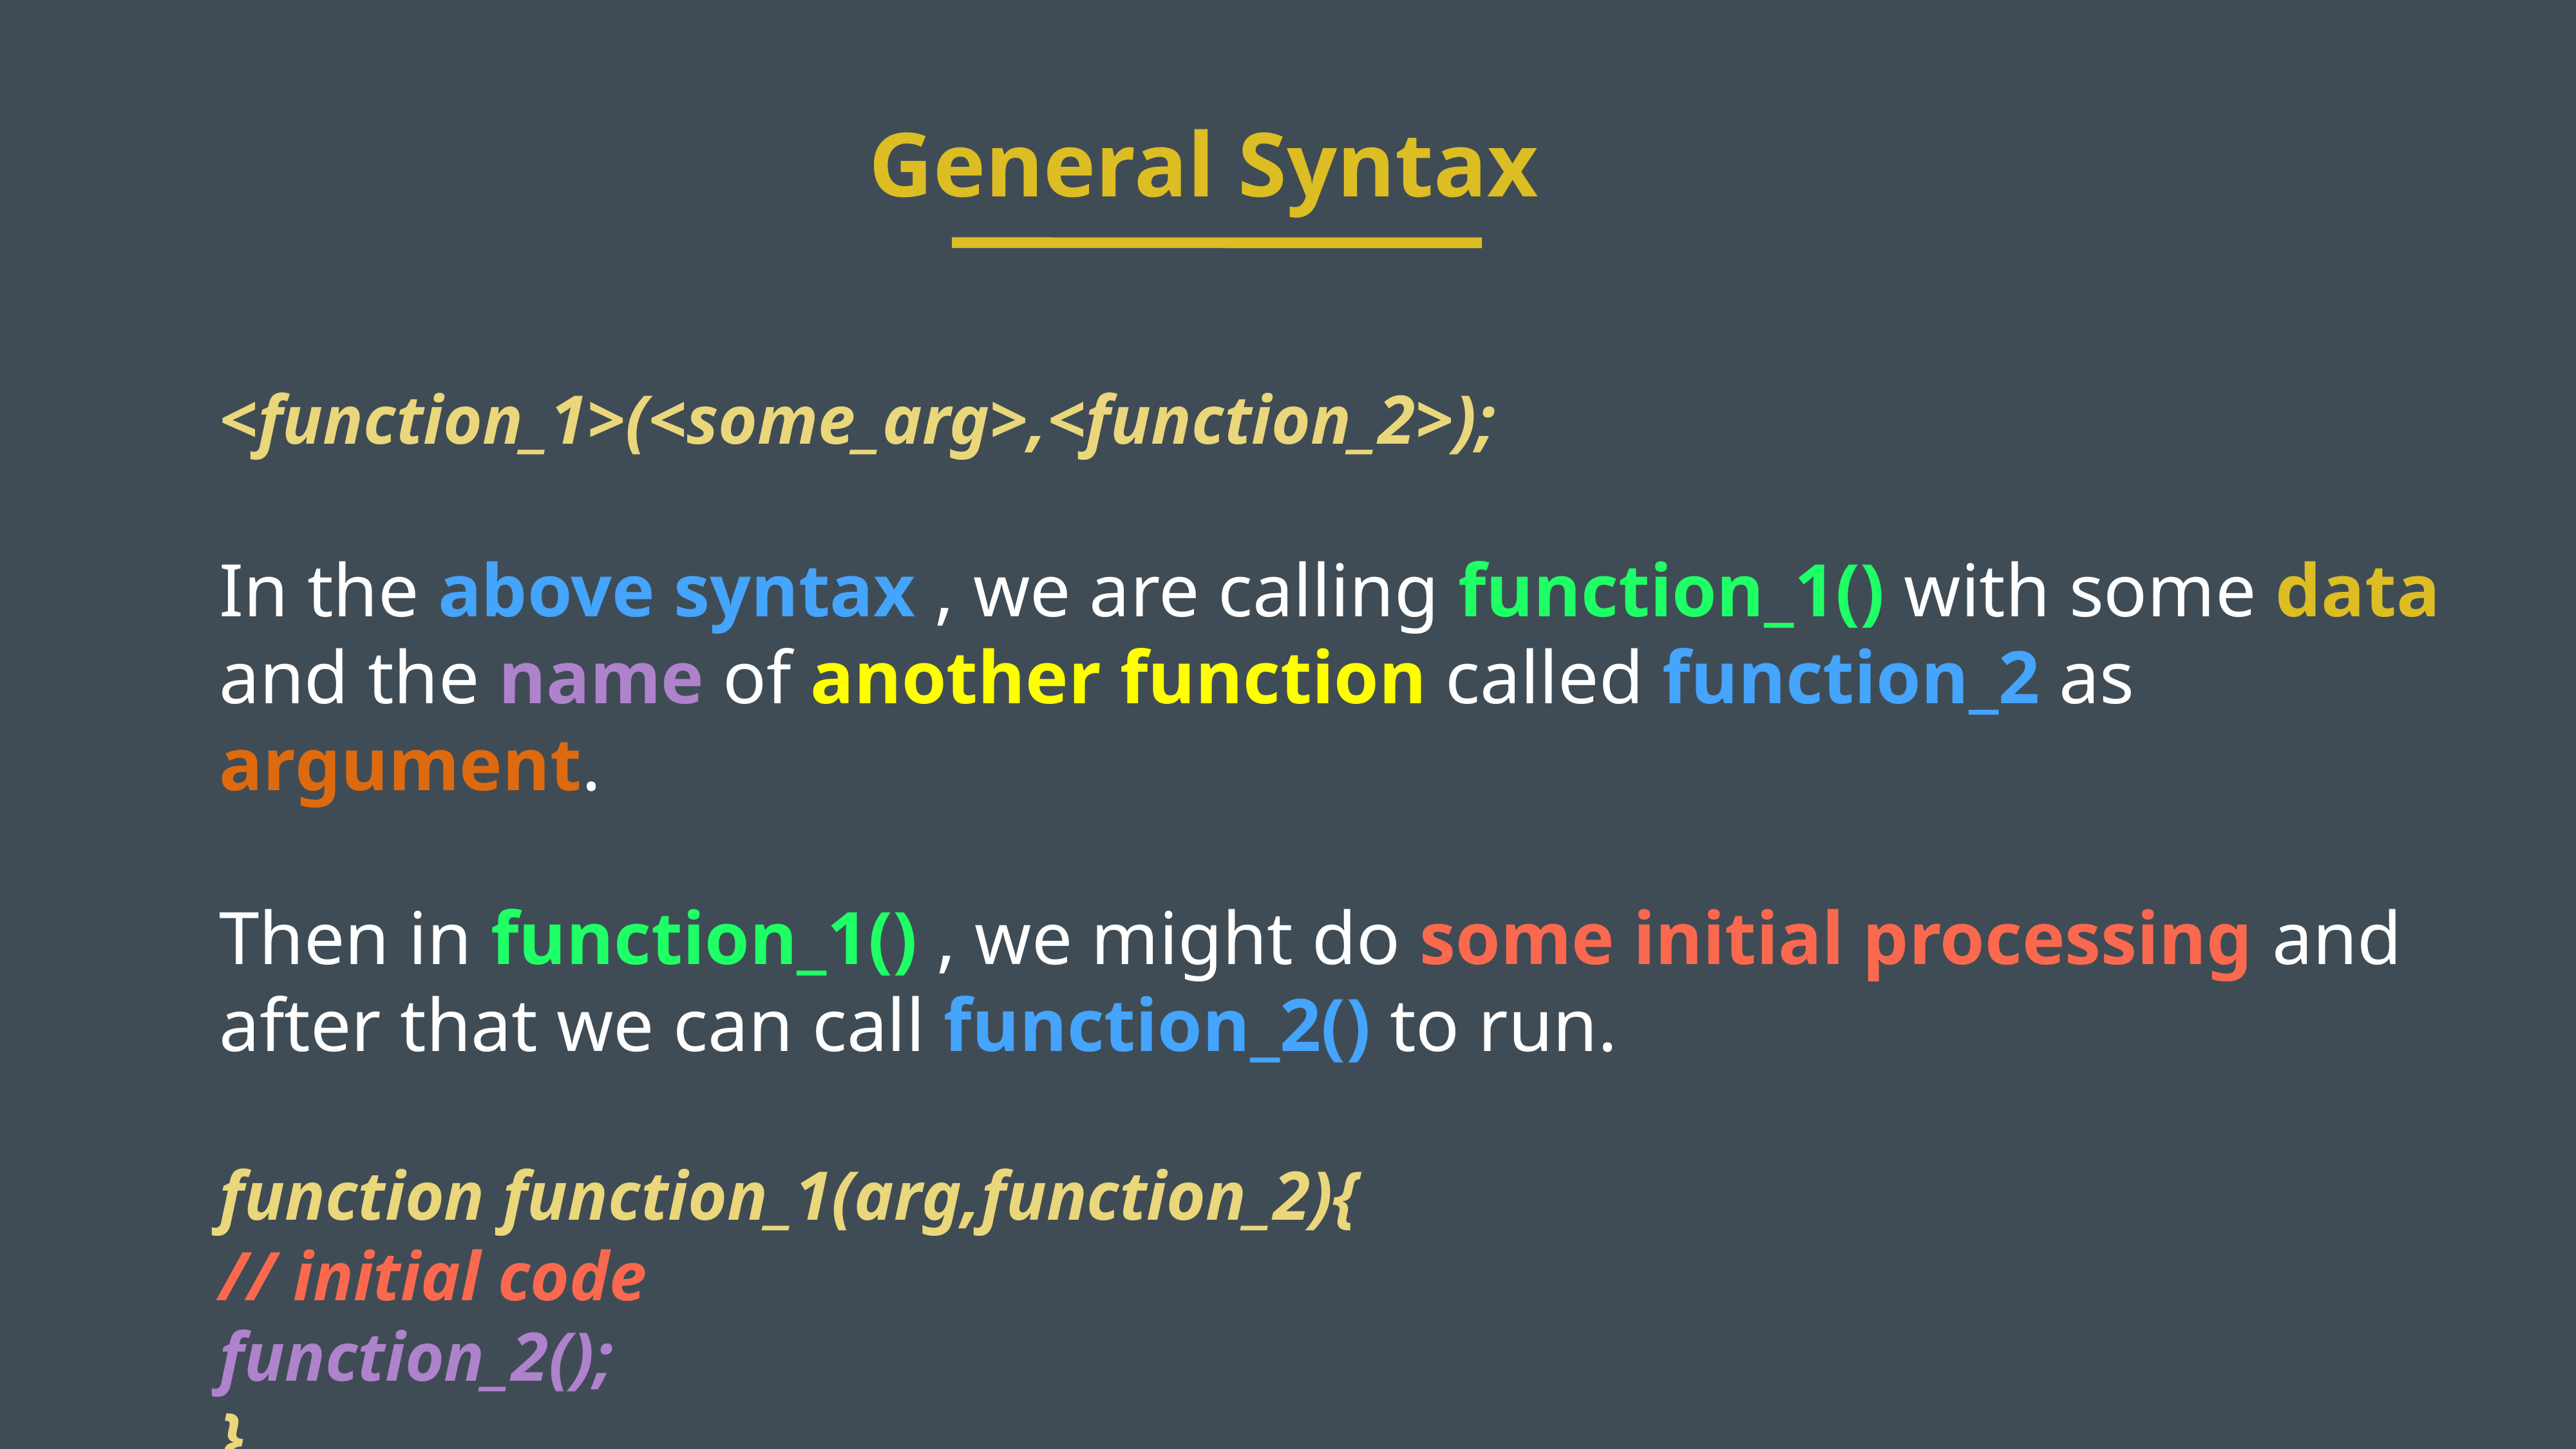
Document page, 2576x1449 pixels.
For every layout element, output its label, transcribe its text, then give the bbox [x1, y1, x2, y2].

text_box General Syntax [482, 128, 1925, 214]
text_box <function_1>(<some_arg>,<function_2>); In the above syntax , we are calling function_1() with some data and the name of another function called function_2 as argument. Then in function_1() , we might do some initial processing and after that we can call function_2() to run. function function_1(arg,function_2){ // initial code function_2(); } [209, 372, 2533, 1449]
